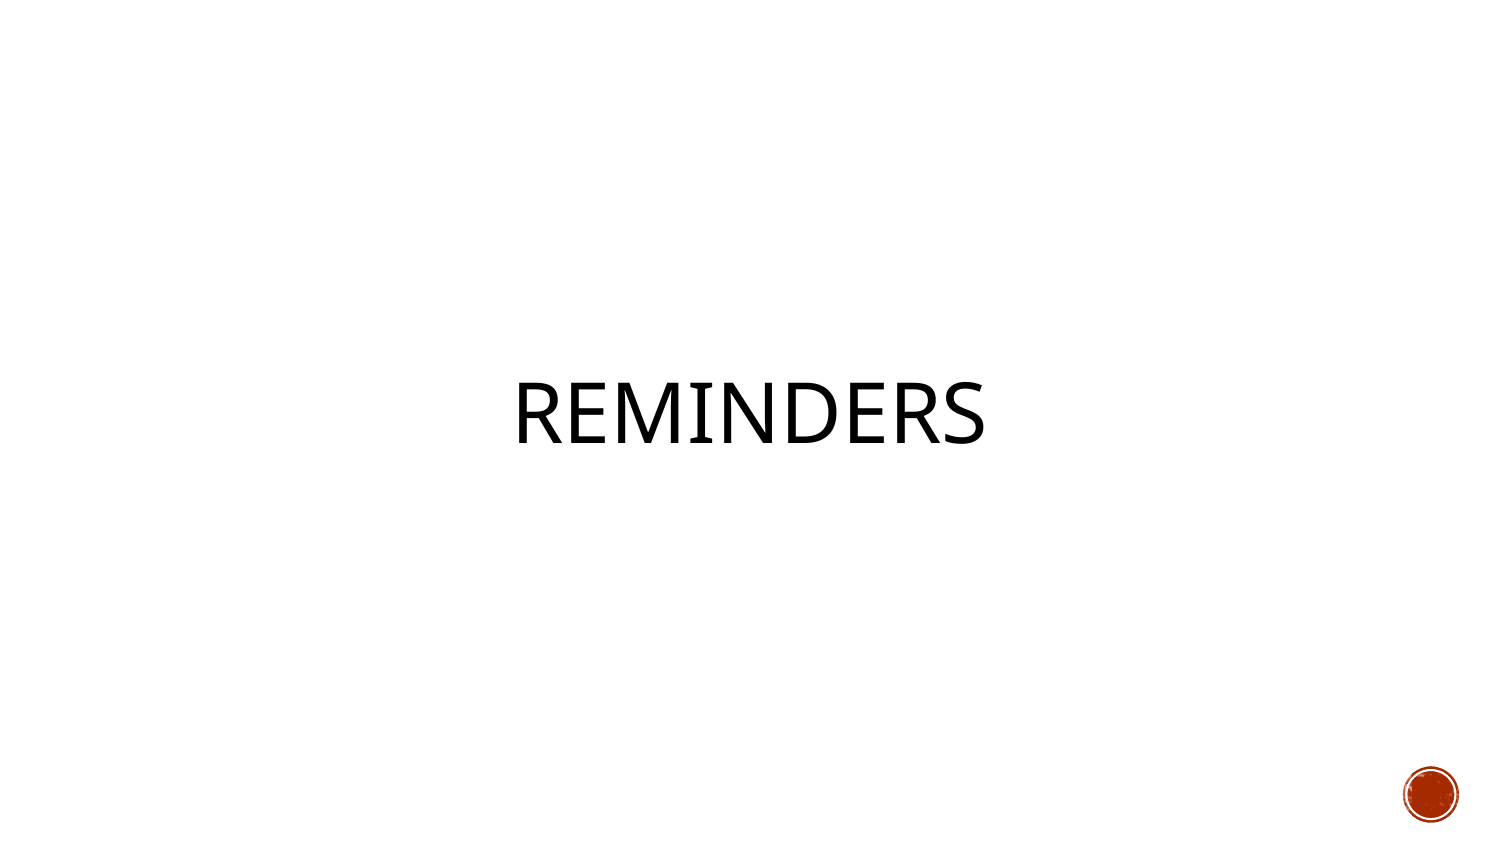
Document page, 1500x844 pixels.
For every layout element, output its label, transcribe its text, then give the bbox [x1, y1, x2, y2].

title Reminders [200, 366, 1300, 478]
